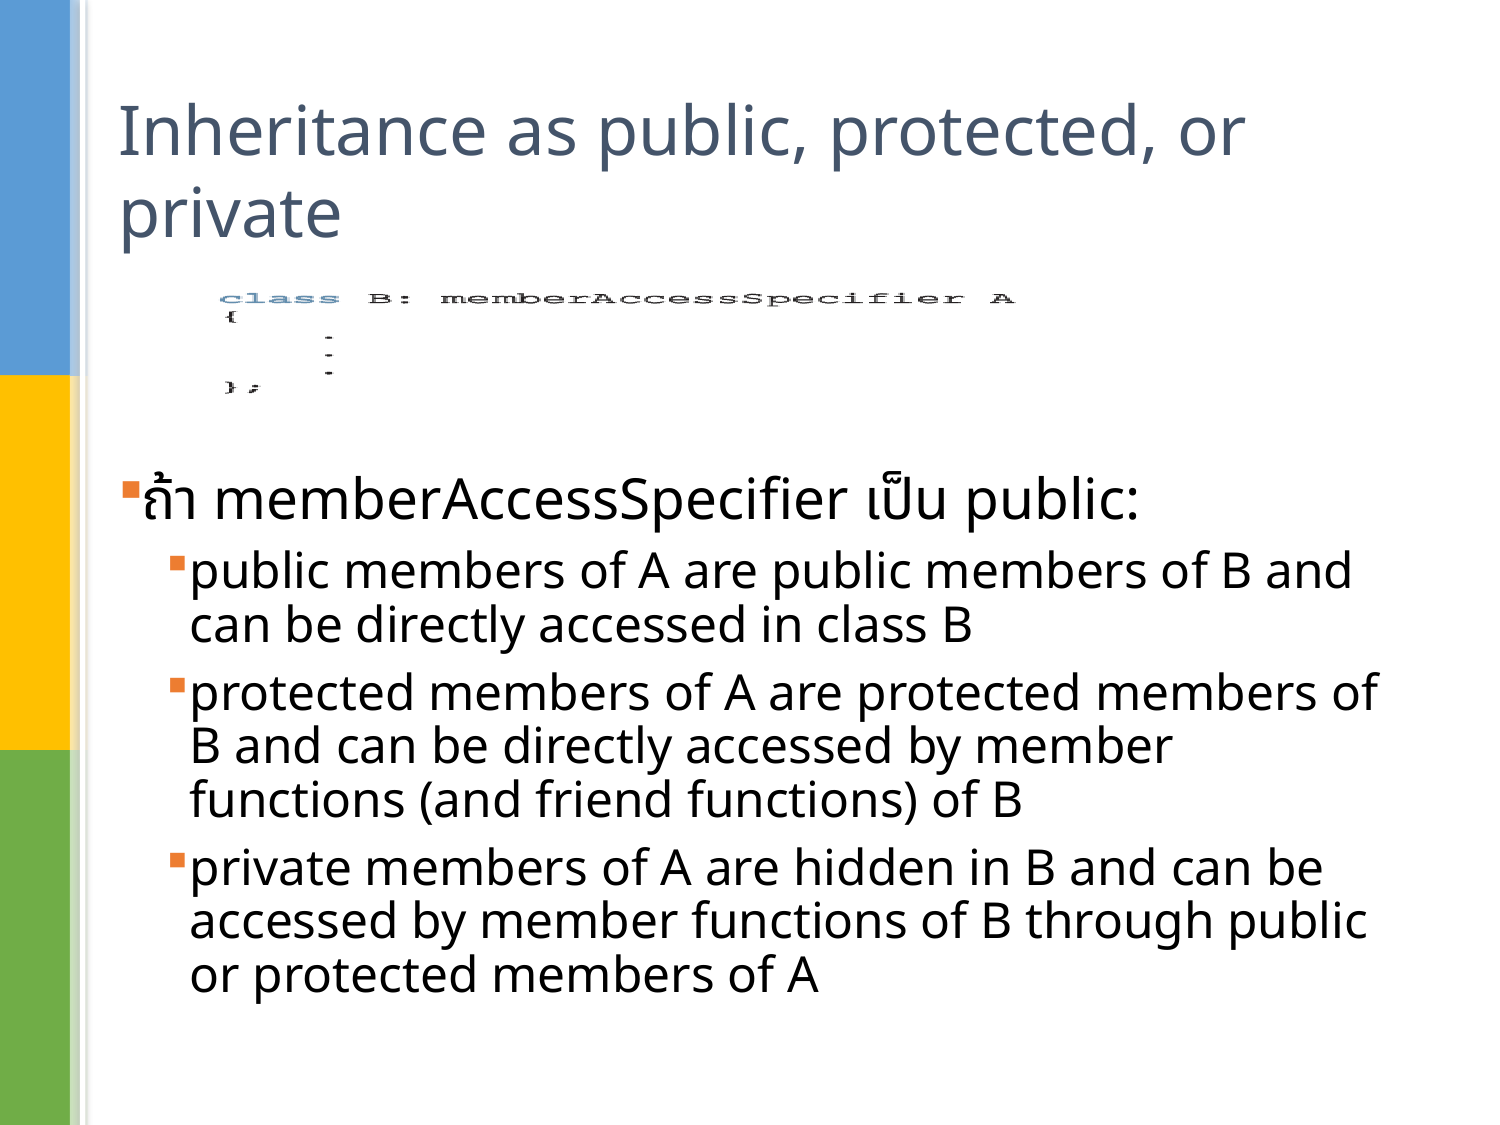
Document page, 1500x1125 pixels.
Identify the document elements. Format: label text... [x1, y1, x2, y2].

list ถ้า memberAccessSpecifier เป็น public: public members of A are public members of B and can be directly accessed in class B protected members of A are protected members of B and can be directly accessed by member functions (and friend functions) of B private members of A are hidden in B and can be accessed by member functions of B through public or protected members of A [103, 299, 1397, 1014]
picture [211, 284, 1026, 398]
title Inheritance as public, protected, or private [103, 59, 1397, 278]
